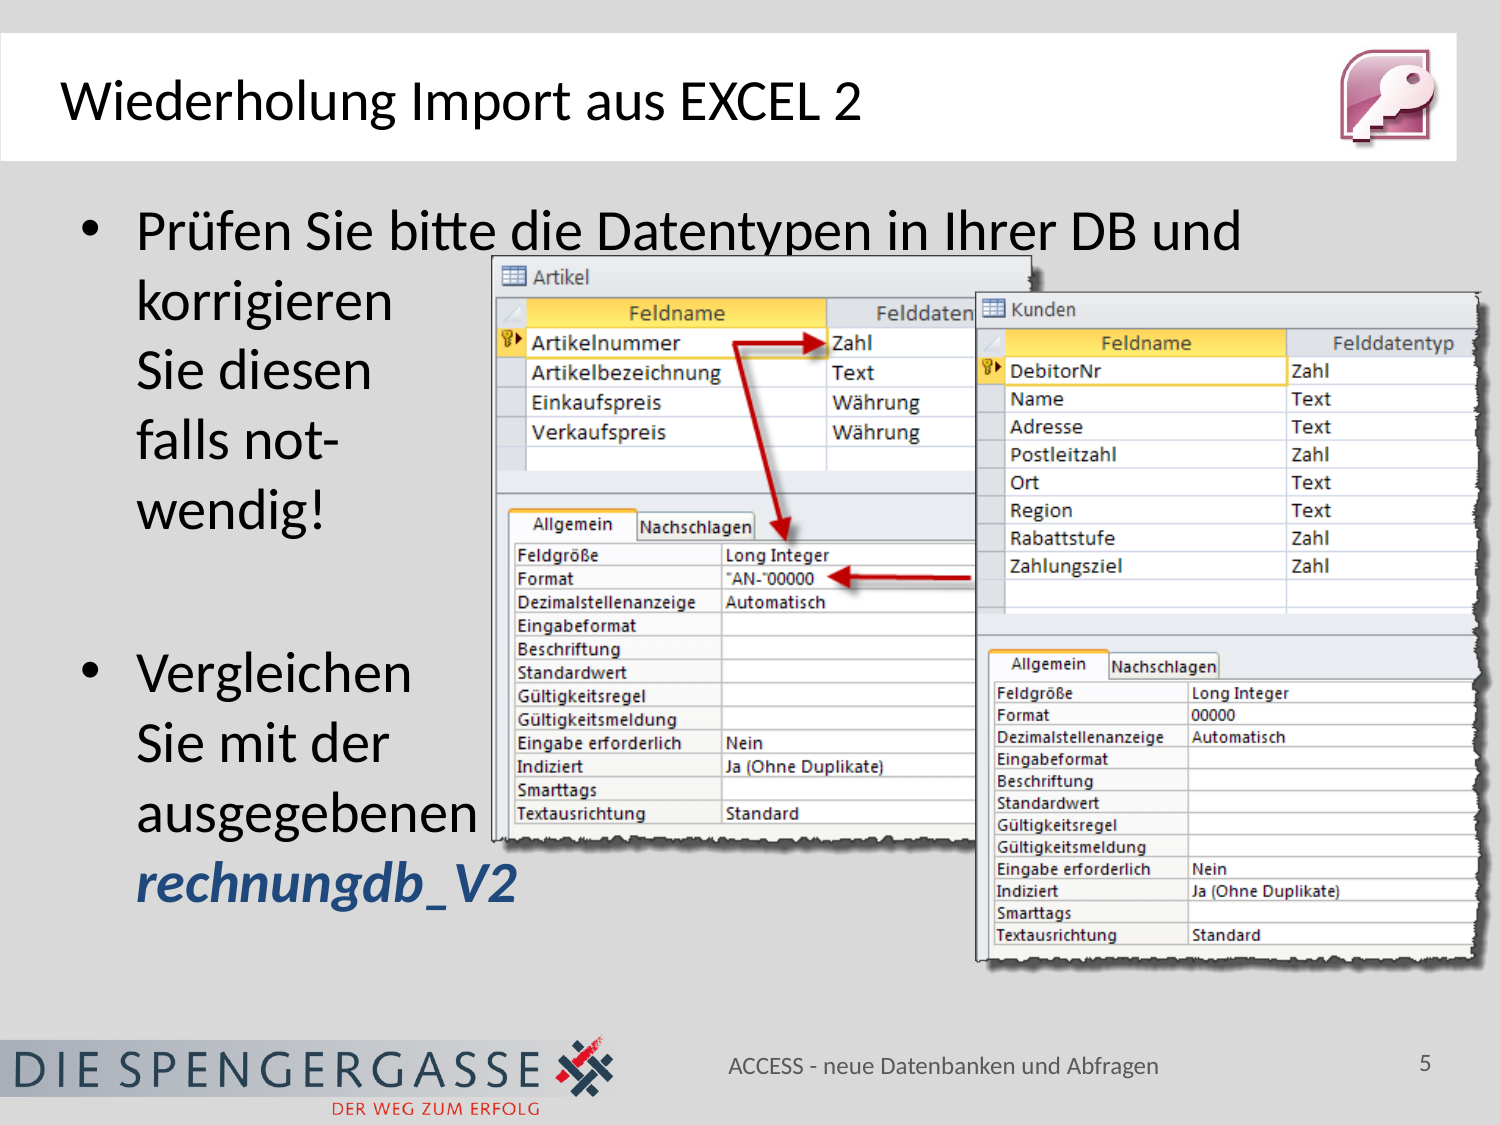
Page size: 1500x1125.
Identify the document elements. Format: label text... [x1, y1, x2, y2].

picture [491, 255, 1500, 988]
list Prüfen Sie bitte die Datentypen in Ihrer DB und korrigieren Sie diesen falls not- wendig! Vergleichen Sie mit der ausgegebenen rechnungdb_V2 [64, 184, 1447, 1005]
picture [0, 1034, 621, 1119]
slide_number 5 [1358, 1031, 1447, 1092]
picture [1330, 36, 1452, 157]
title Wiederholung Import aus EXCEL 2 [0, 33, 1457, 161]
footer ACCESS - neue Datenbanken und Abfragen [655, 1035, 1176, 1095]
